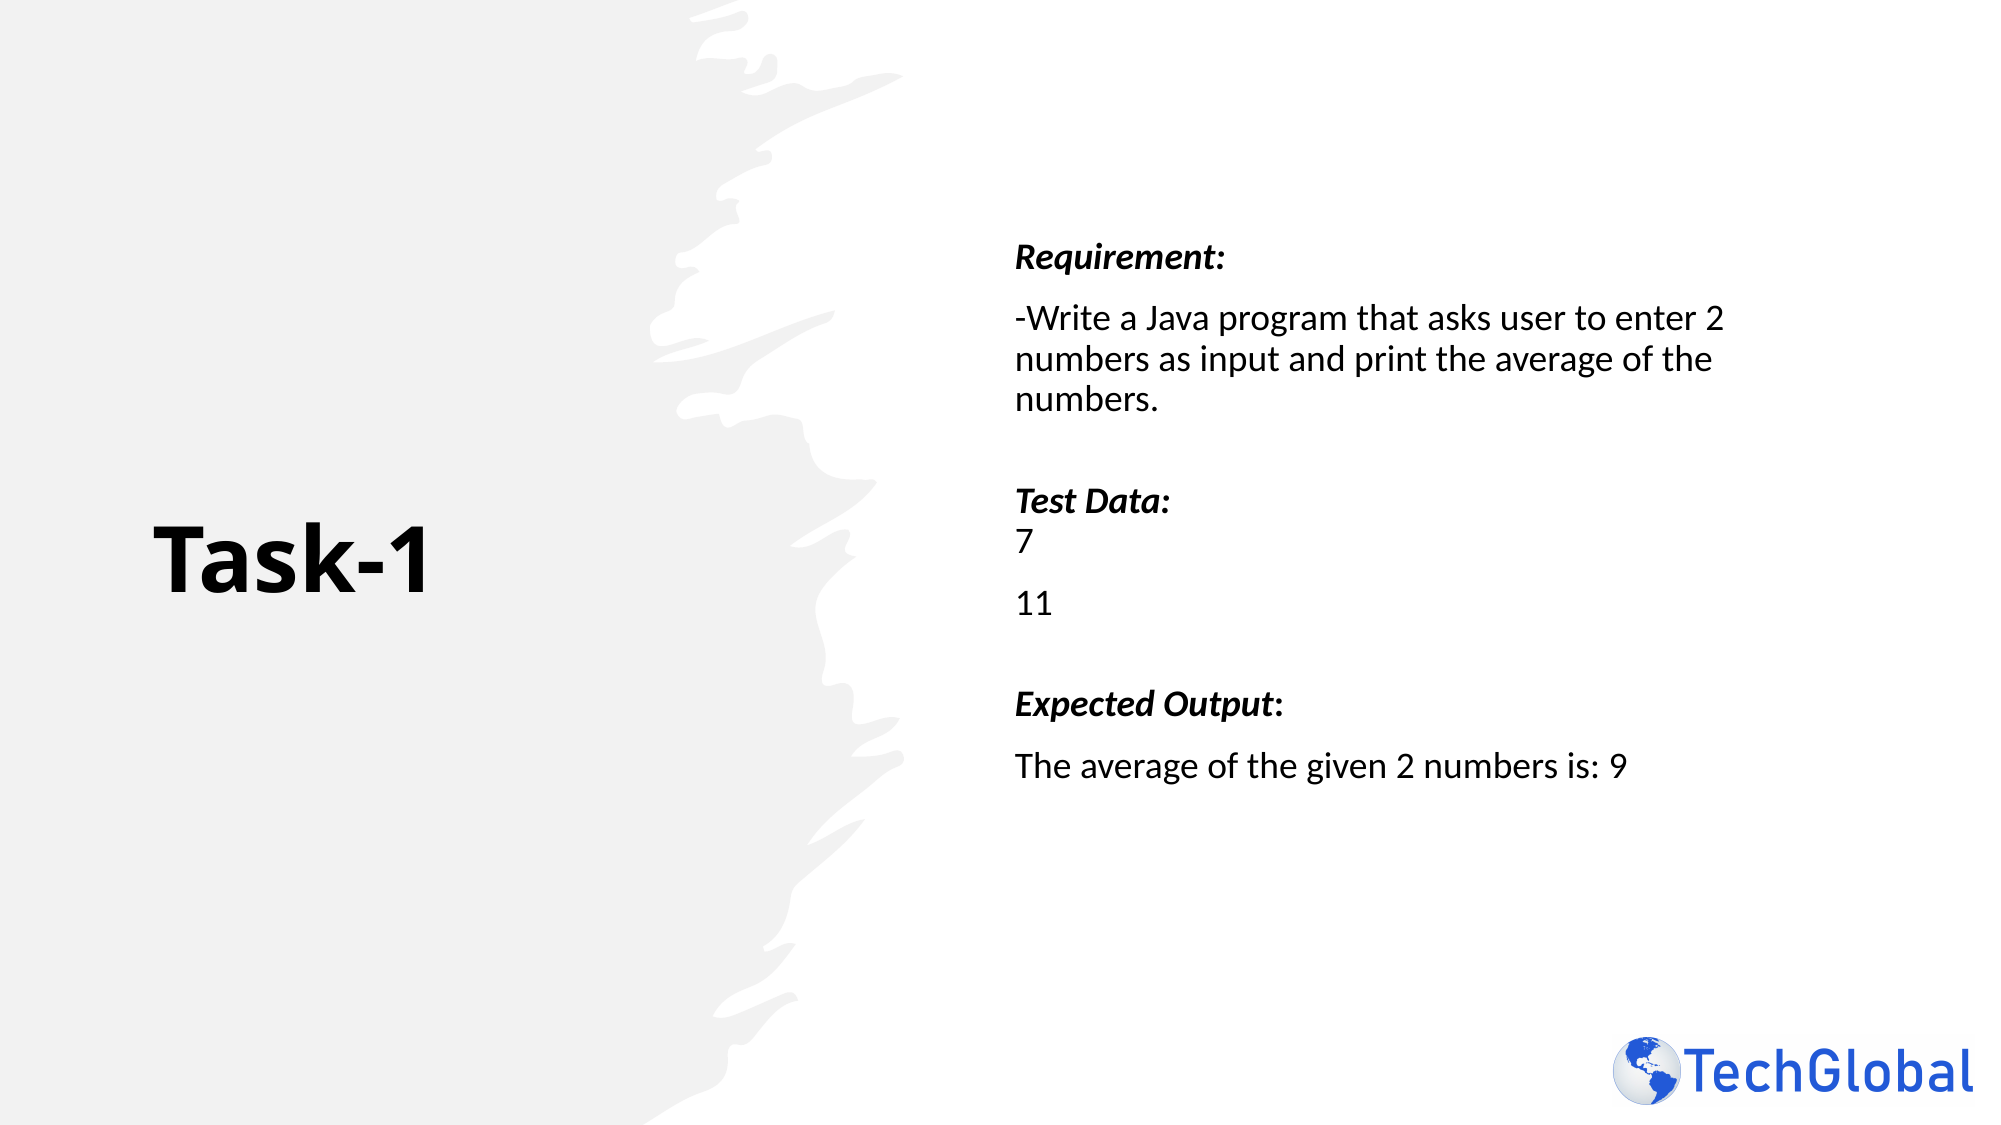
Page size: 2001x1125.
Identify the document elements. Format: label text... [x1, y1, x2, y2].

text_box [645, 0, 2000, 1125]
title Task-1 [137, 116, 800, 1008]
list Requirement: -Write a Java program that asks user to enter 2 numbers as input and print the average of the numbers. Test Data: 7 11 Expected Output: The average of the given 2 numbers is: 9 [999, 116, 1863, 1008]
text_box [0, 0, 904, 1125]
picture [1612, 1034, 1975, 1107]
